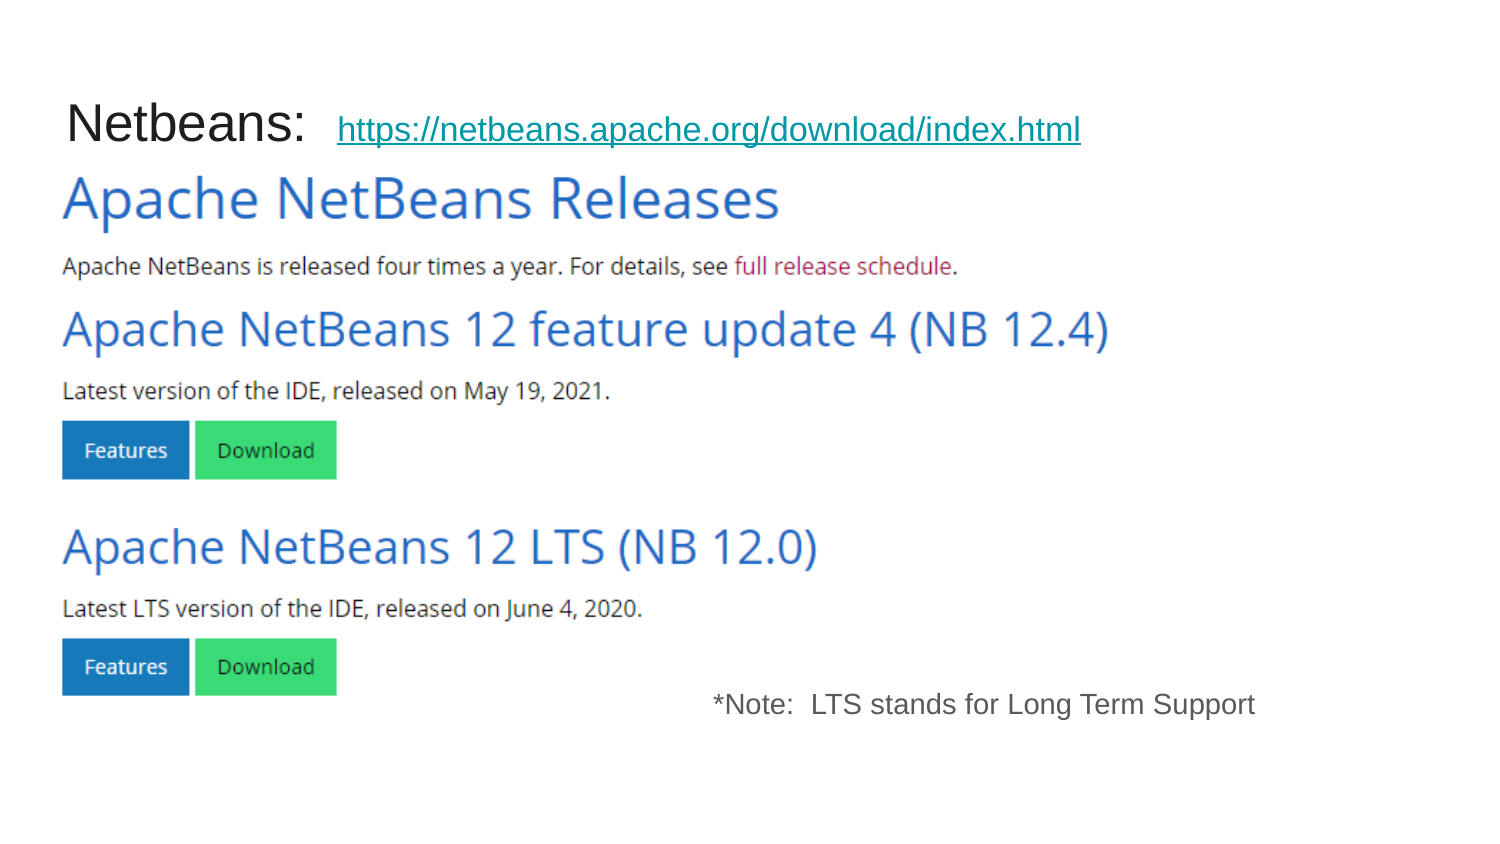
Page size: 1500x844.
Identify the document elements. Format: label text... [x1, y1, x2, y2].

picture [50, 166, 1194, 736]
title Netbeans: https://netbeans.apache.org/download/index.html [51, 72, 1449, 167]
text_box *Note: LTS stands for Long Term Support [1198, 669, 1485, 735]
